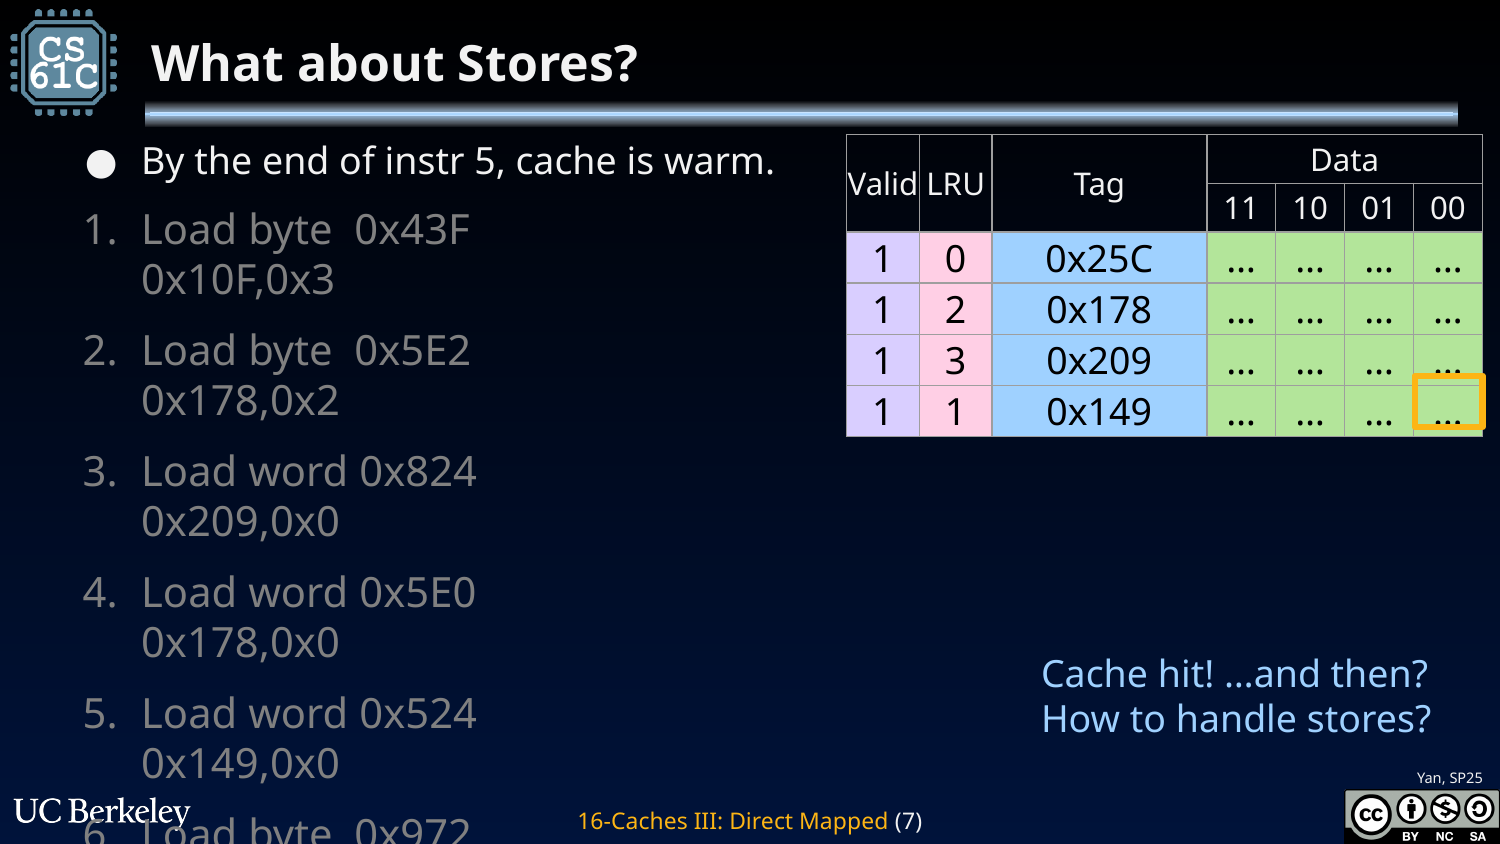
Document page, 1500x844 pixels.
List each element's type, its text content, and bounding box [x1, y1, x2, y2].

text_box Cache hit! …and then? How to handle stores? [1026, 635, 1483, 742]
picture [1344, 789, 1500, 844]
table_cell … [1208, 284, 1275, 334]
table_cell 3 [920, 335, 991, 385]
picture [13, 797, 191, 831]
table_cell 1 [847, 335, 919, 385]
table_cell 0x25C [993, 233, 1206, 282]
table_cell 11 [1208, 184, 1275, 231]
table_cell 1 [847, 284, 919, 334]
table_cell … [1276, 386, 1344, 436]
table_cell 01 [1345, 184, 1413, 231]
table_cell 1 [920, 386, 991, 436]
text_box [1414, 375, 1483, 428]
table_cell … [1345, 386, 1413, 436]
title What about Stores? [136, 16, 1449, 111]
table_cell 1 [847, 233, 919, 282]
table_header Valid [847, 135, 919, 231]
table_header LRU [920, 135, 991, 231]
table_cell … [1345, 335, 1413, 385]
table_cell … [1208, 386, 1275, 436]
table_cell 00 [1414, 184, 1482, 231]
table_cell … [1414, 428, 1482, 436]
table_cell 0x178 [993, 284, 1206, 334]
table_cell 0x149 [993, 386, 1206, 436]
table_header Tag [993, 135, 1206, 231]
table_cell 1 [847, 386, 919, 436]
table_cell 2 [920, 284, 991, 334]
table_cell … [1208, 335, 1275, 385]
table_cell … [1208, 233, 1275, 282]
table_cell 10 [1276, 184, 1344, 231]
table_cell … [1414, 284, 1482, 334]
table_cell … [1276, 335, 1344, 385]
table_cell … [1414, 233, 1482, 282]
table_cell 0x209 [993, 335, 1206, 385]
table_cell … [1276, 233, 1344, 282]
table_cell … [1345, 284, 1413, 334]
picture [10, 9, 117, 116]
table_cell … [1276, 284, 1344, 334]
list By the end of instr 5, cache is warm. Load byte 0x43F 0x10F,0x3 Load byte 0x5E2 0x178,0x2 Load word 0x824 0x209,0x0 Load word 0x5E0 0x178,0x0 Load word 0x524 0x149,0x0 Load byte 0x972 0x25C,0x2 Store byte 0x524 0x149,0x0 [51, 122, 908, 725]
table_cell 0 [920, 233, 991, 282]
table_cell … [1414, 335, 1482, 375]
table_cell … [1345, 233, 1413, 282]
table_header Data [1208, 135, 1482, 183]
